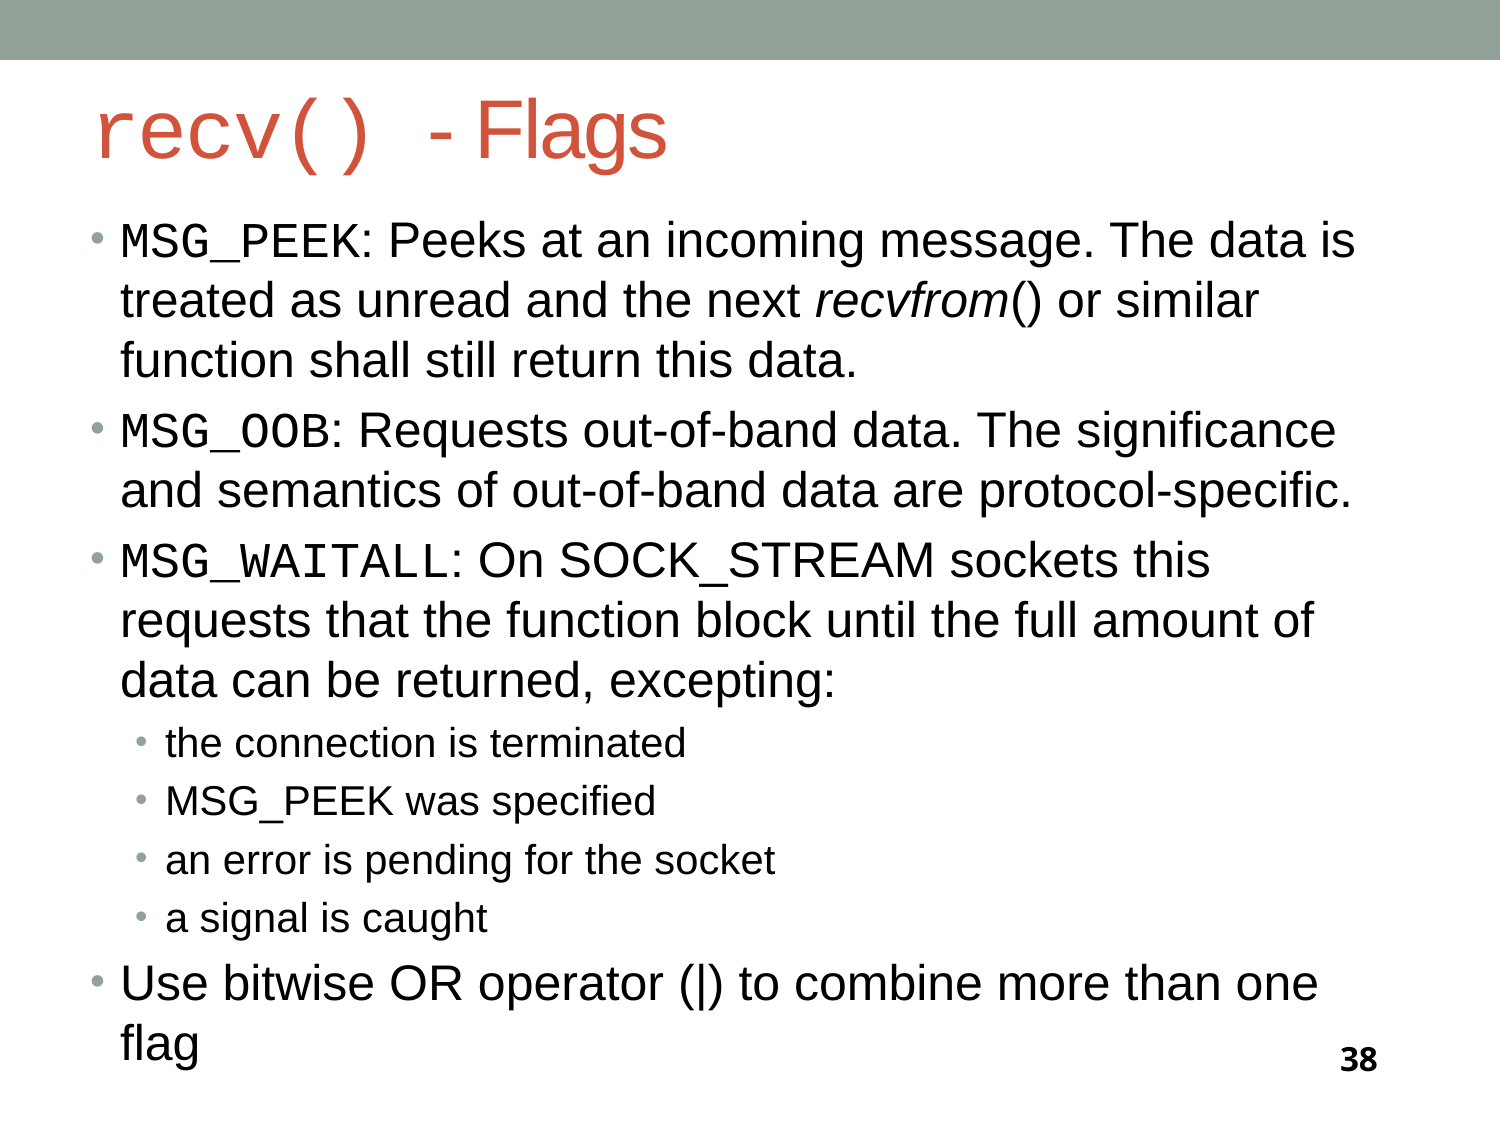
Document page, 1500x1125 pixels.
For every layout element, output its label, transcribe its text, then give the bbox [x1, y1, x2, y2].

list MSG_PEEK: Peeks at an incoming message. The data is treated as unread and the next recvfrom() or similar function shall still return this data. MSG_OOB: Requests out-of-band data. The significance and semantics of out-of-band data are protocol-specific. MSG_WAITALL: On SOCK_STREAM sockets this requests that the function block until the full amount of data can be returned, excepting: the connection is terminated MSG_PEEK was specified an error is pending for the socket a signal is caught Use bitwise OR operator (|) to combine more than one flag [75, 200, 1425, 1038]
title recv() - Flags [75, 62, 1425, 188]
slide_number 38 [1325, 1033, 1450, 1088]
